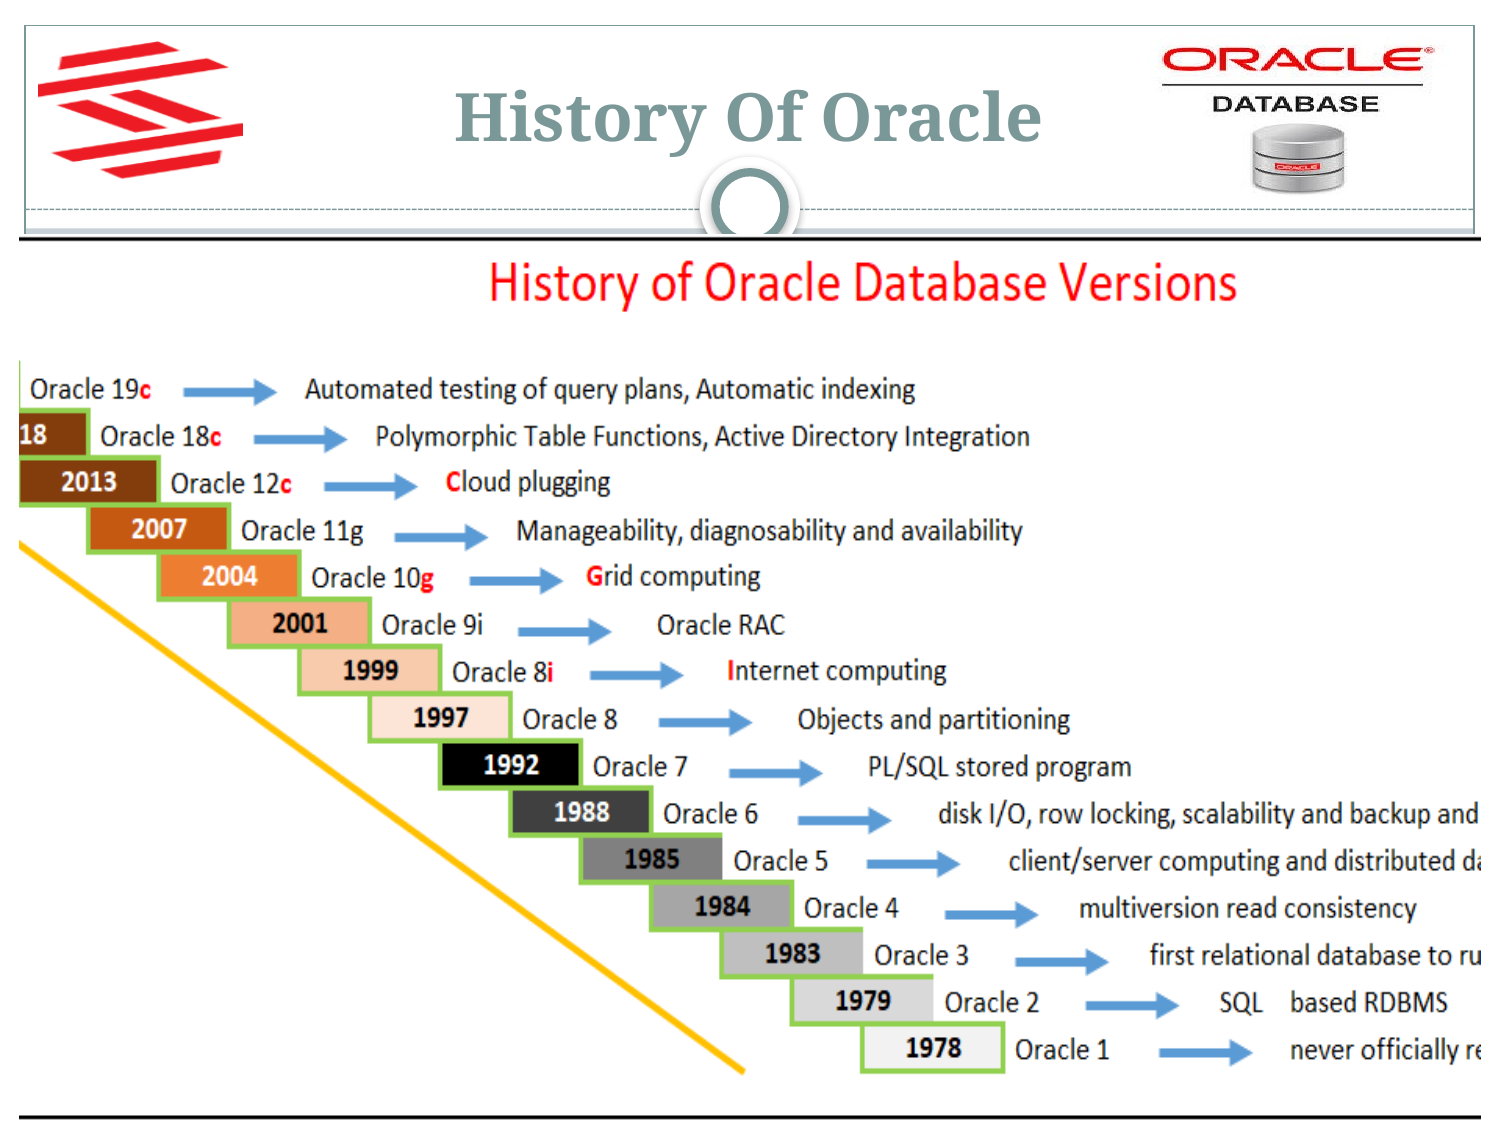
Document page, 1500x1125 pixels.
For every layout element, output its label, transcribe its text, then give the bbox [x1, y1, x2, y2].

picture [19, 234, 1481, 1125]
picture [1148, 34, 1453, 200]
title History Of Oracle [237, 37, 1143, 162]
picture [37, 40, 243, 185]
